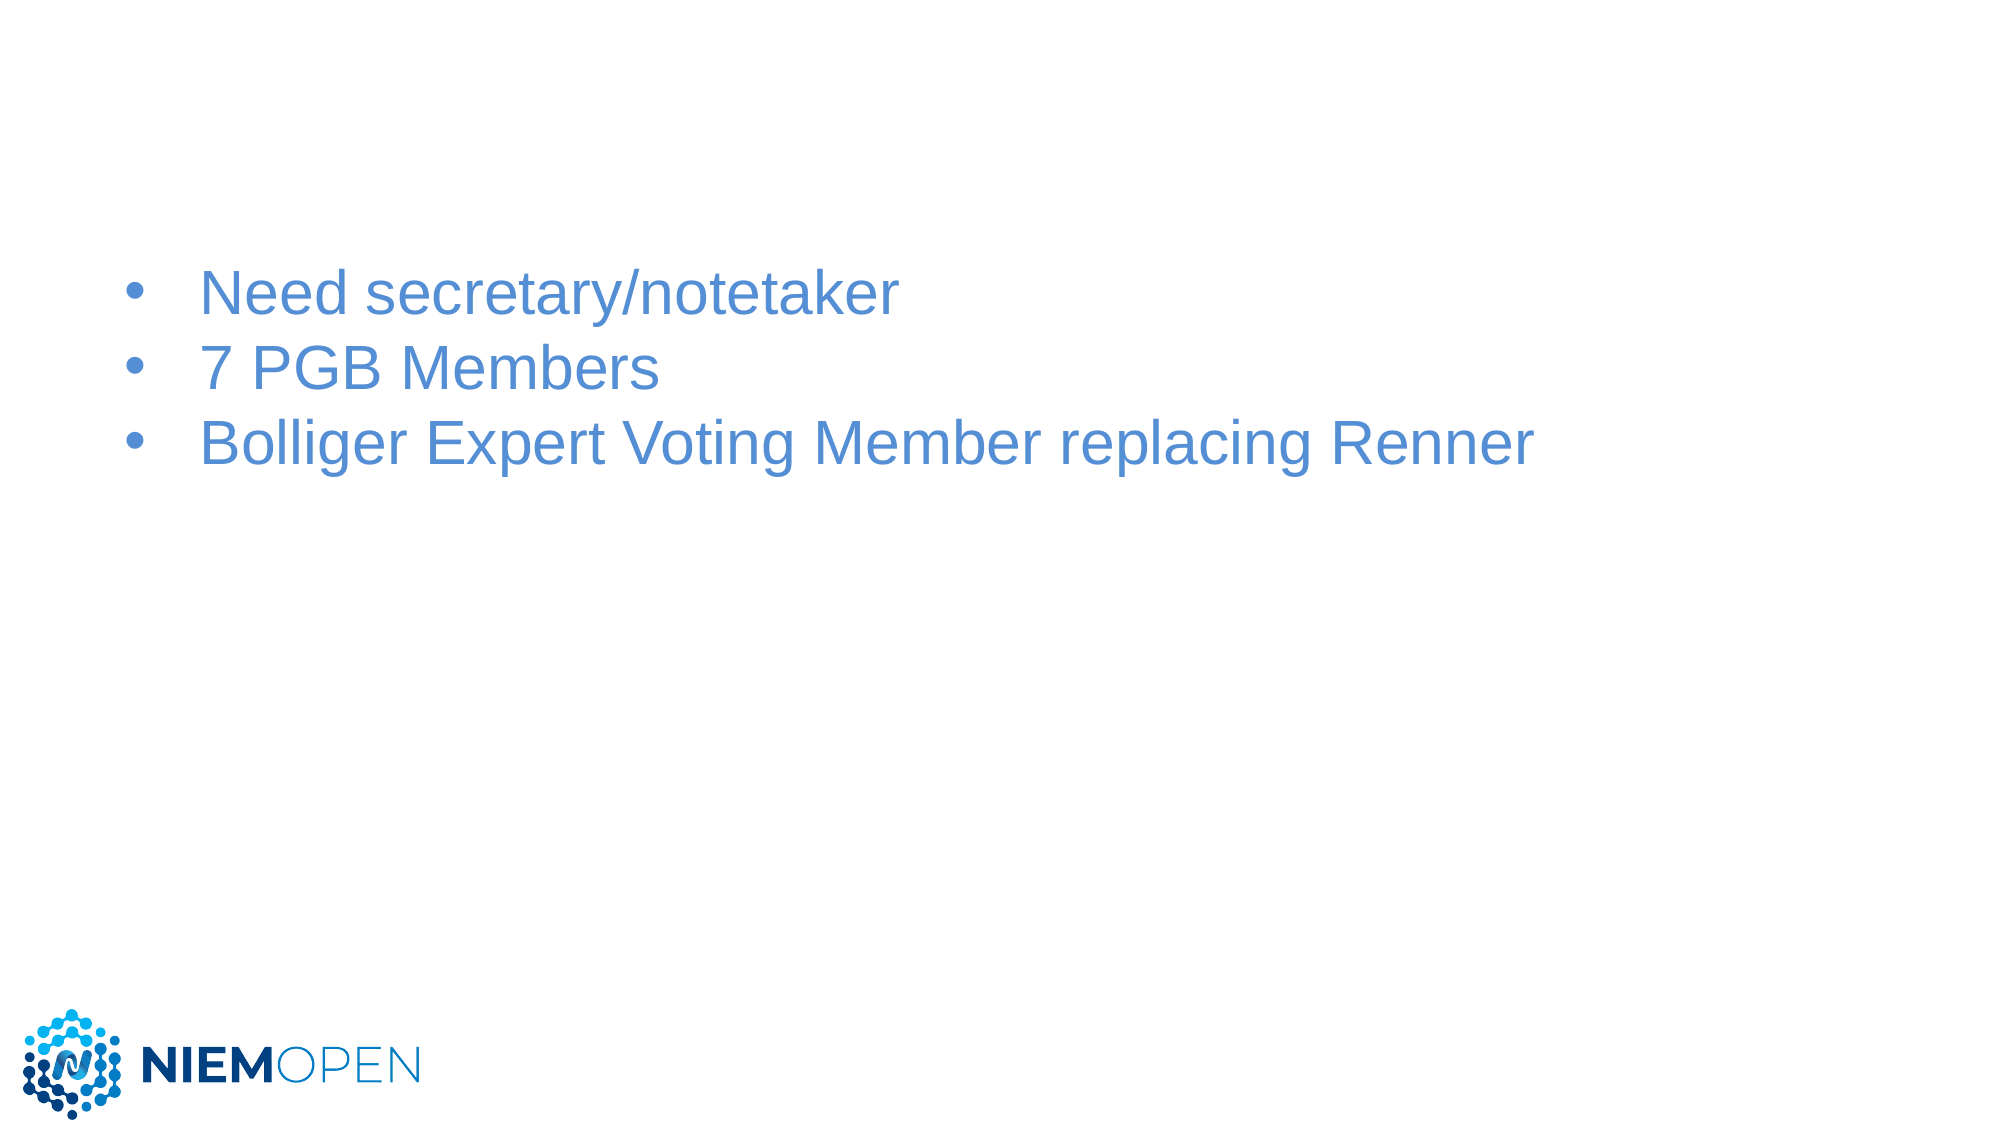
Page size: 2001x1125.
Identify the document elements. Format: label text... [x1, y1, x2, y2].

picture [23, 1009, 419, 1120]
list Need secretary/notetaker 7 PGB Members Bolliger Expert Voting Member replacing Renner [124, 252, 1625, 480]
